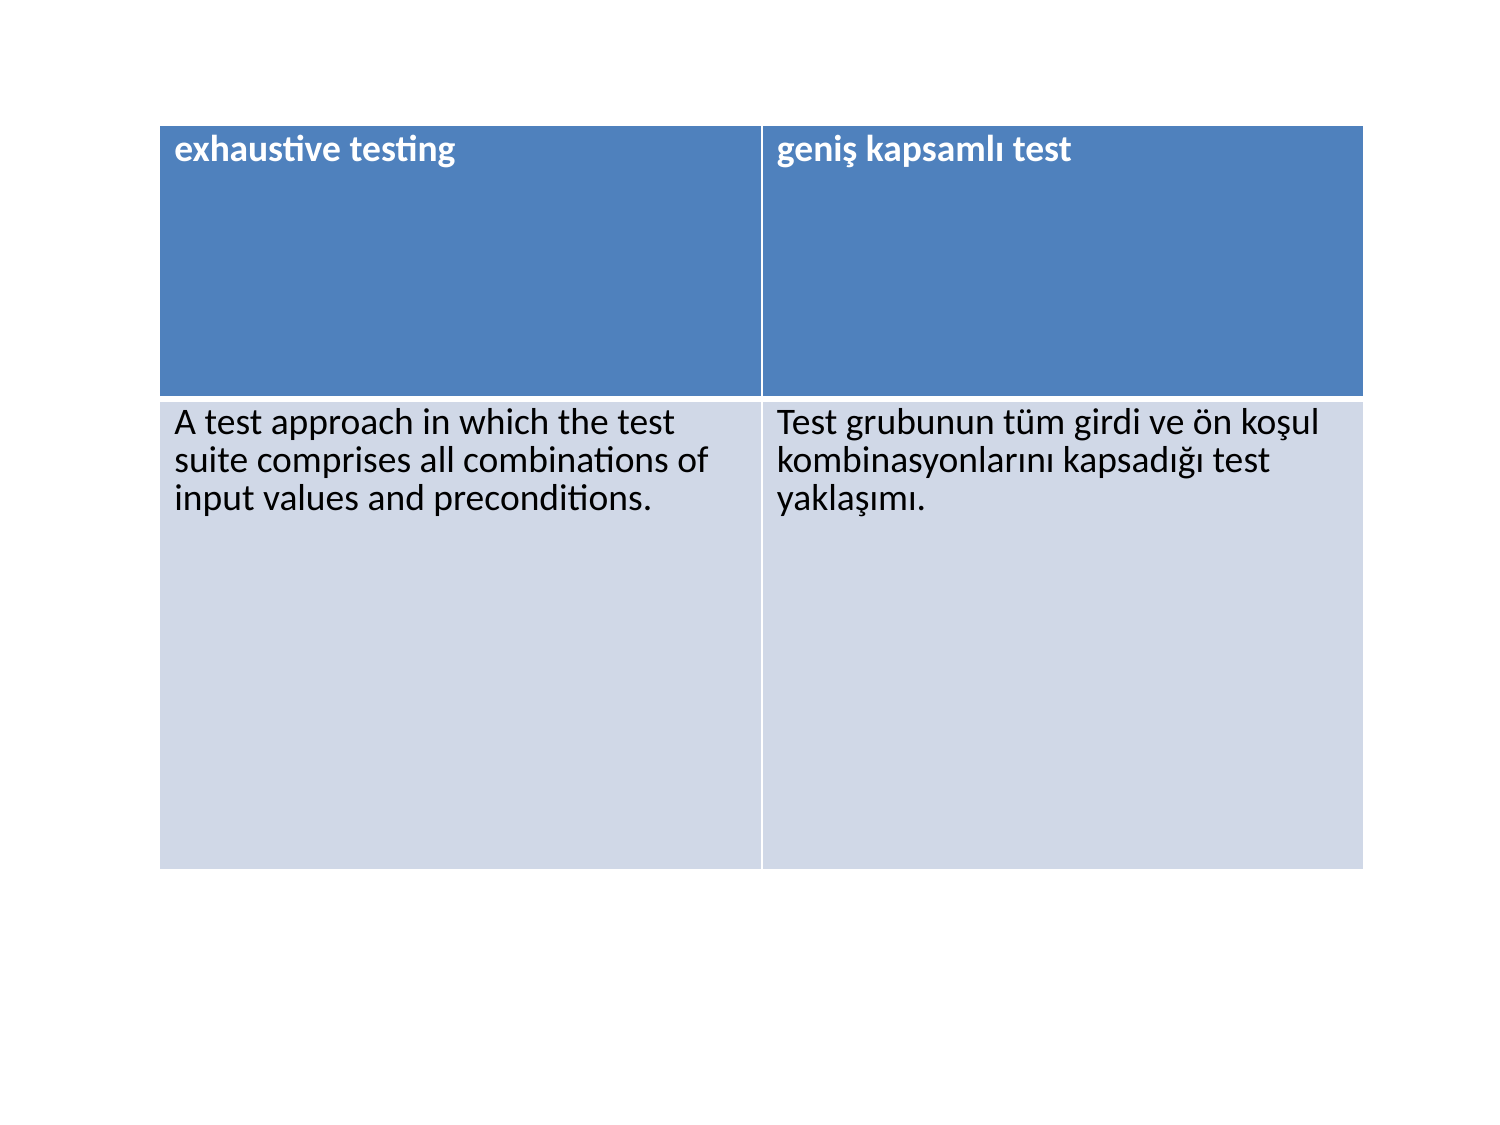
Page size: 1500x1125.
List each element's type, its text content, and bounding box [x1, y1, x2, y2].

table_cell Test grubunun tüm girdi ve ön koşul kombinasyonlarını kapsadığı test yaklaşımı. [763, 402, 1363, 869]
table_header geniş kapsamlı test [763, 126, 1363, 396]
table_cell A test approach in which the test suite comprises all combinations of input values and preconditions. [160, 402, 761, 869]
table_header exhaustive testing [160, 126, 761, 396]
